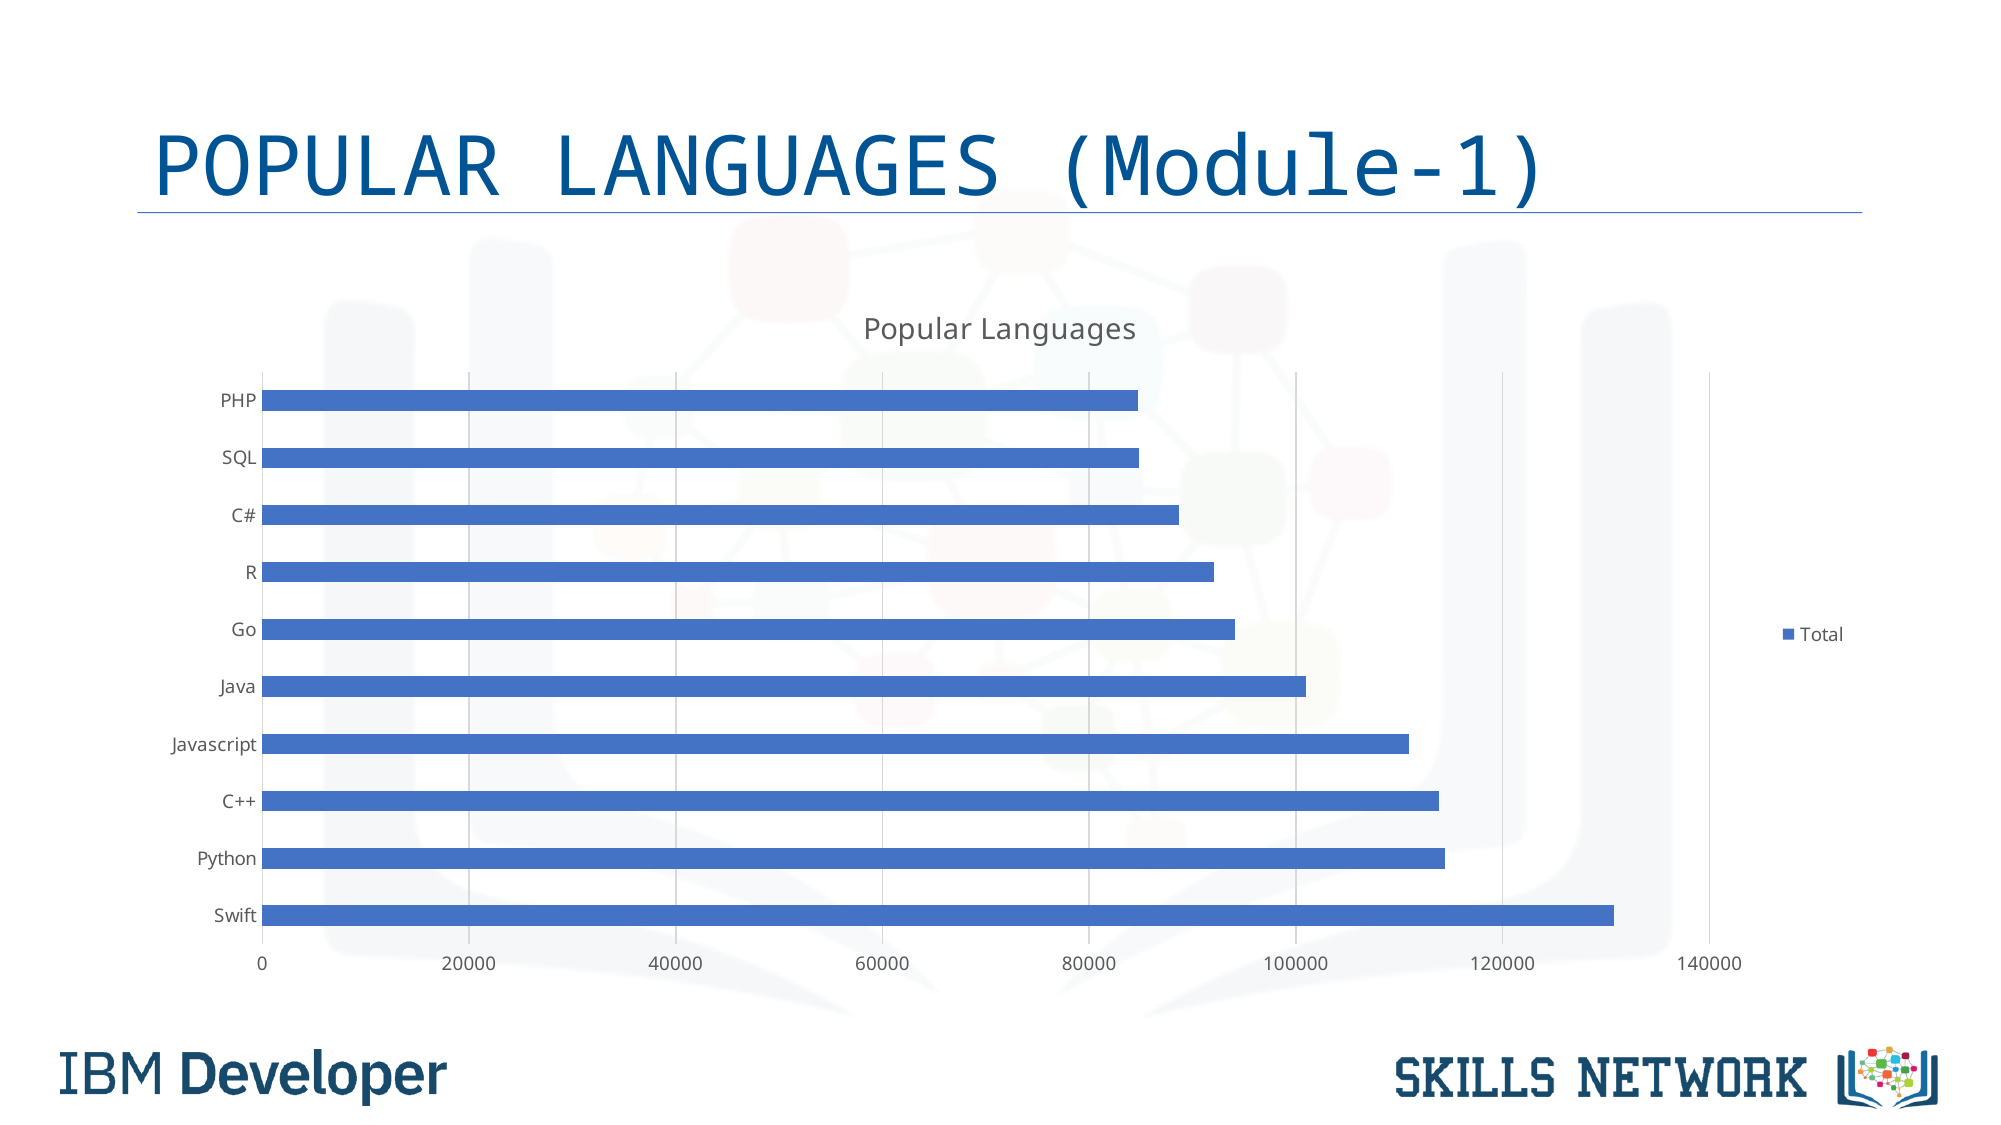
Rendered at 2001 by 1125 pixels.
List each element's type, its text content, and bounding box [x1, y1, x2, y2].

picture [55, 1045, 459, 1108]
picture [1390, 1045, 1945, 1111]
title POPULAR LANGUAGES (Module-1) [137, 59, 1863, 277]
chart [137, 277, 1863, 992]
